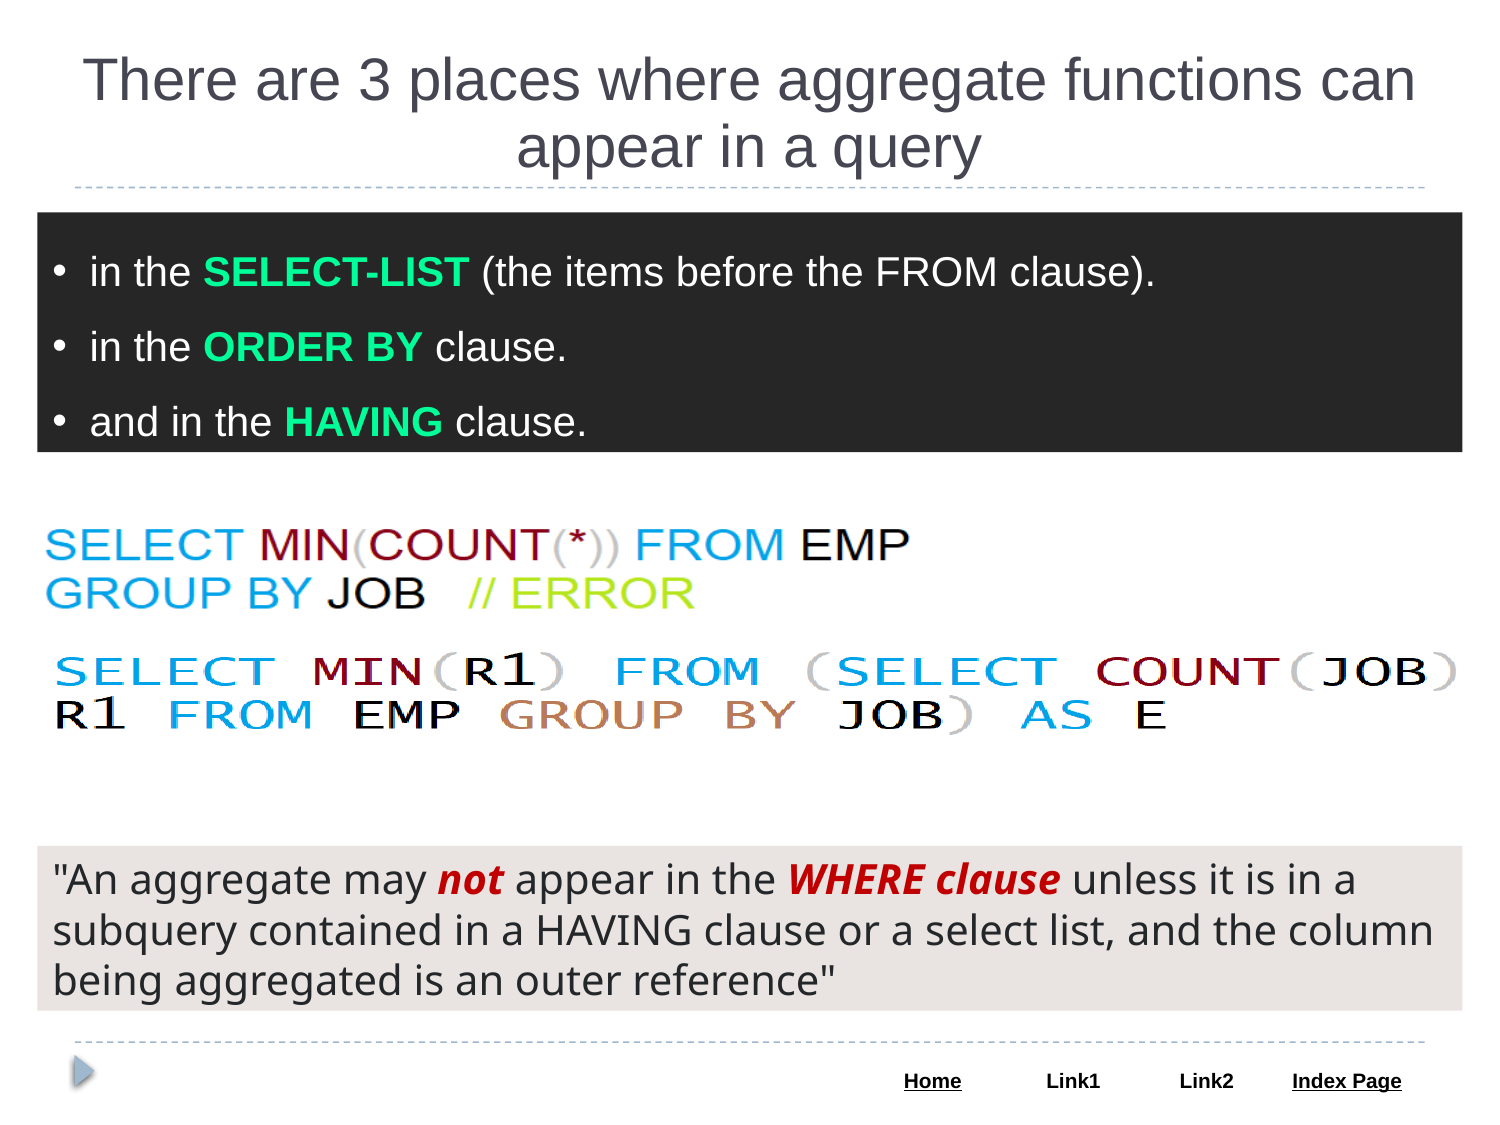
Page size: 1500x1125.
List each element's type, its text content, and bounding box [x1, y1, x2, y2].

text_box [37, 520, 1463, 738]
text_box "An aggregate may not appear in the WHERE clause unless it is in a subquery contained in a HAVING clause or a select list, and the column being aggregated is an outer reference" [37, 845, 1463, 1011]
title There are 3 places where aggregate functions can appear in a query [0, 37, 1500, 188]
text_box in the SELECT-LIST (the items before the FROM clause). in the ORDER BY clause. and in the HAVING clause. [37, 212, 1463, 453]
